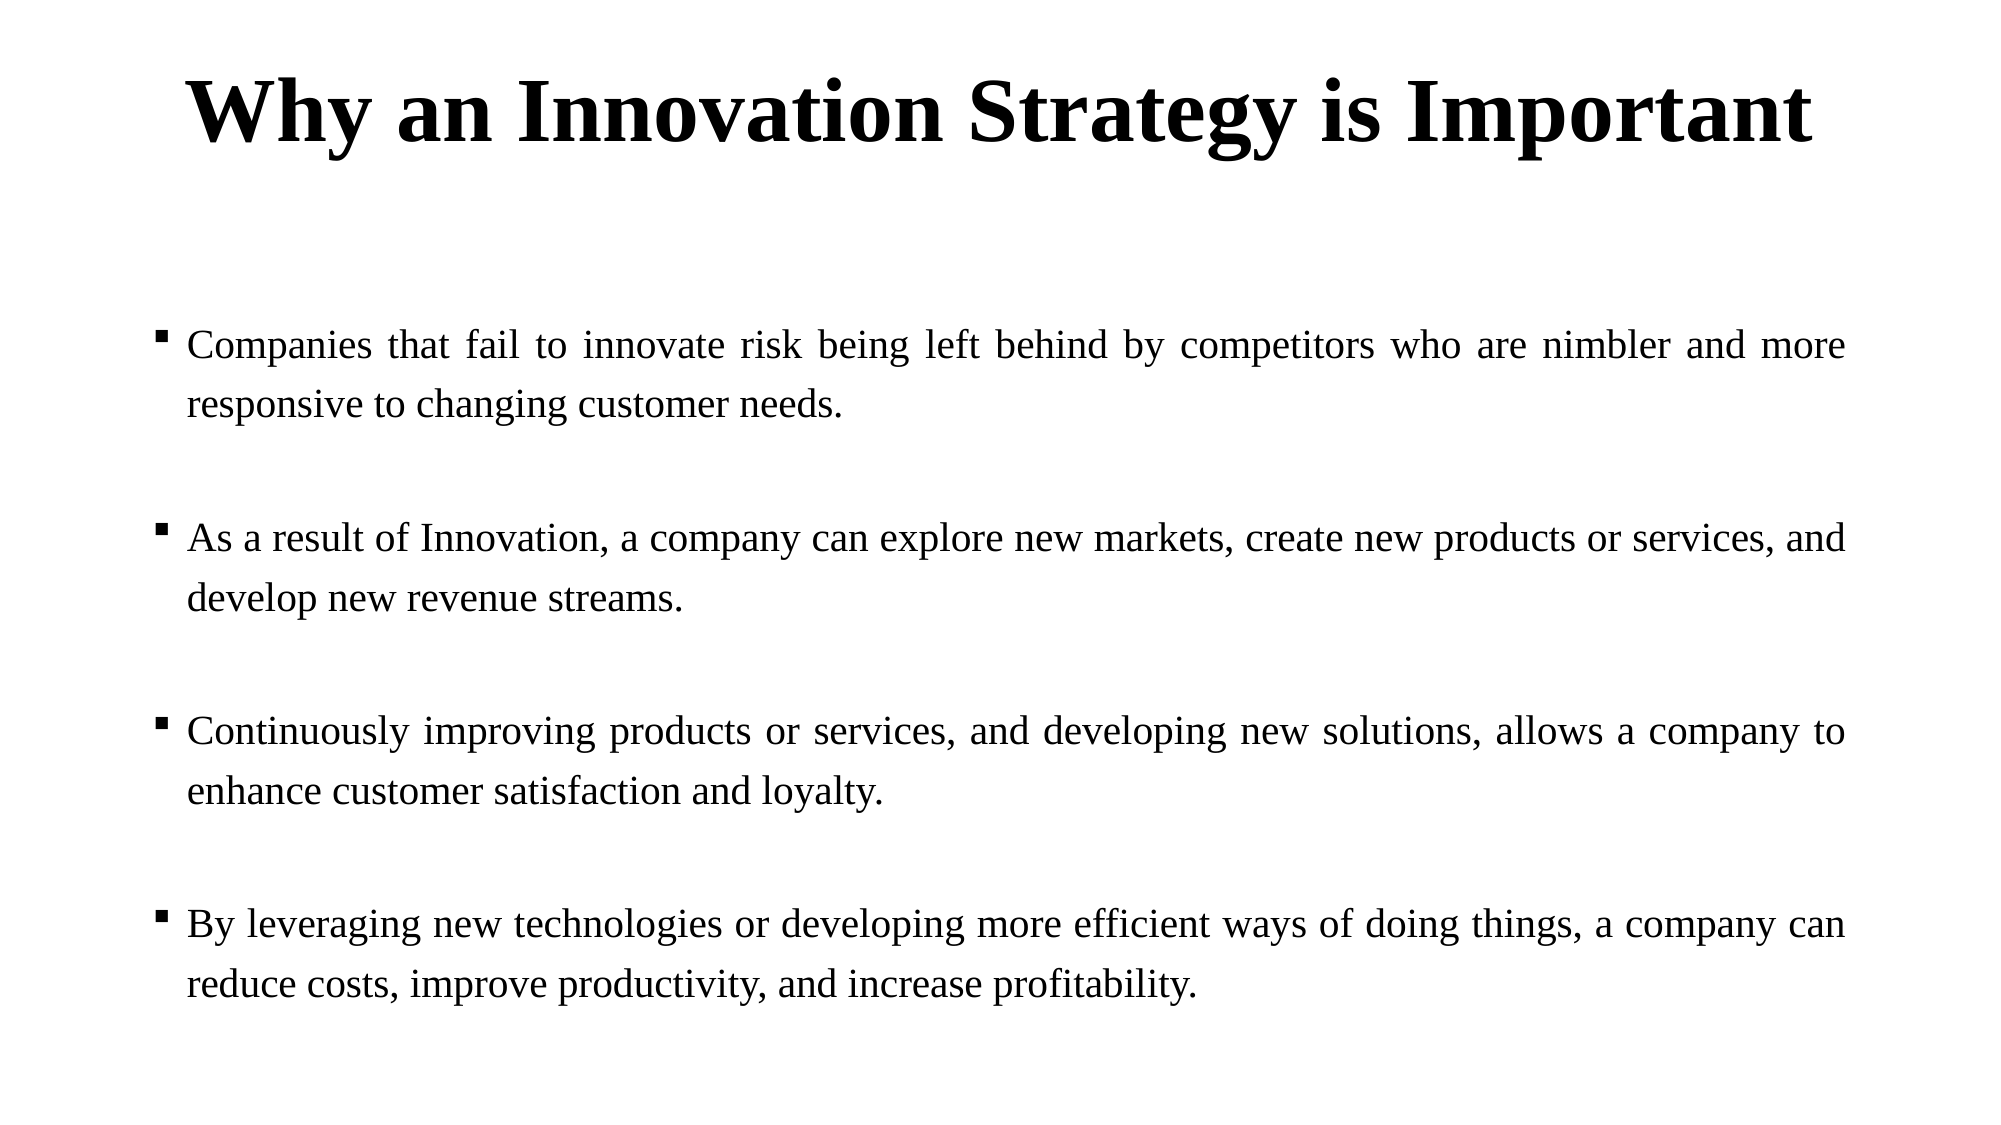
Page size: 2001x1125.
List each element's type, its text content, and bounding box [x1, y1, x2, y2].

title Why an Innovation Strategy is Important [137, 3, 1863, 221]
list Companies that fail to innovate risk being left behind by competitors who are nimbler and more responsive to changing customer needs. As a result of Innovation, a company can explore new markets, create new products or services, and develop new revenue streams. Continuously improving products or services, and developing new solutions, allows a company to enhance customer satisfaction and loyalty. By leveraging new technologies or developing more efficient ways of doing things, a company can reduce costs, improve productivity, and increase profitability. [137, 299, 1863, 1014]
